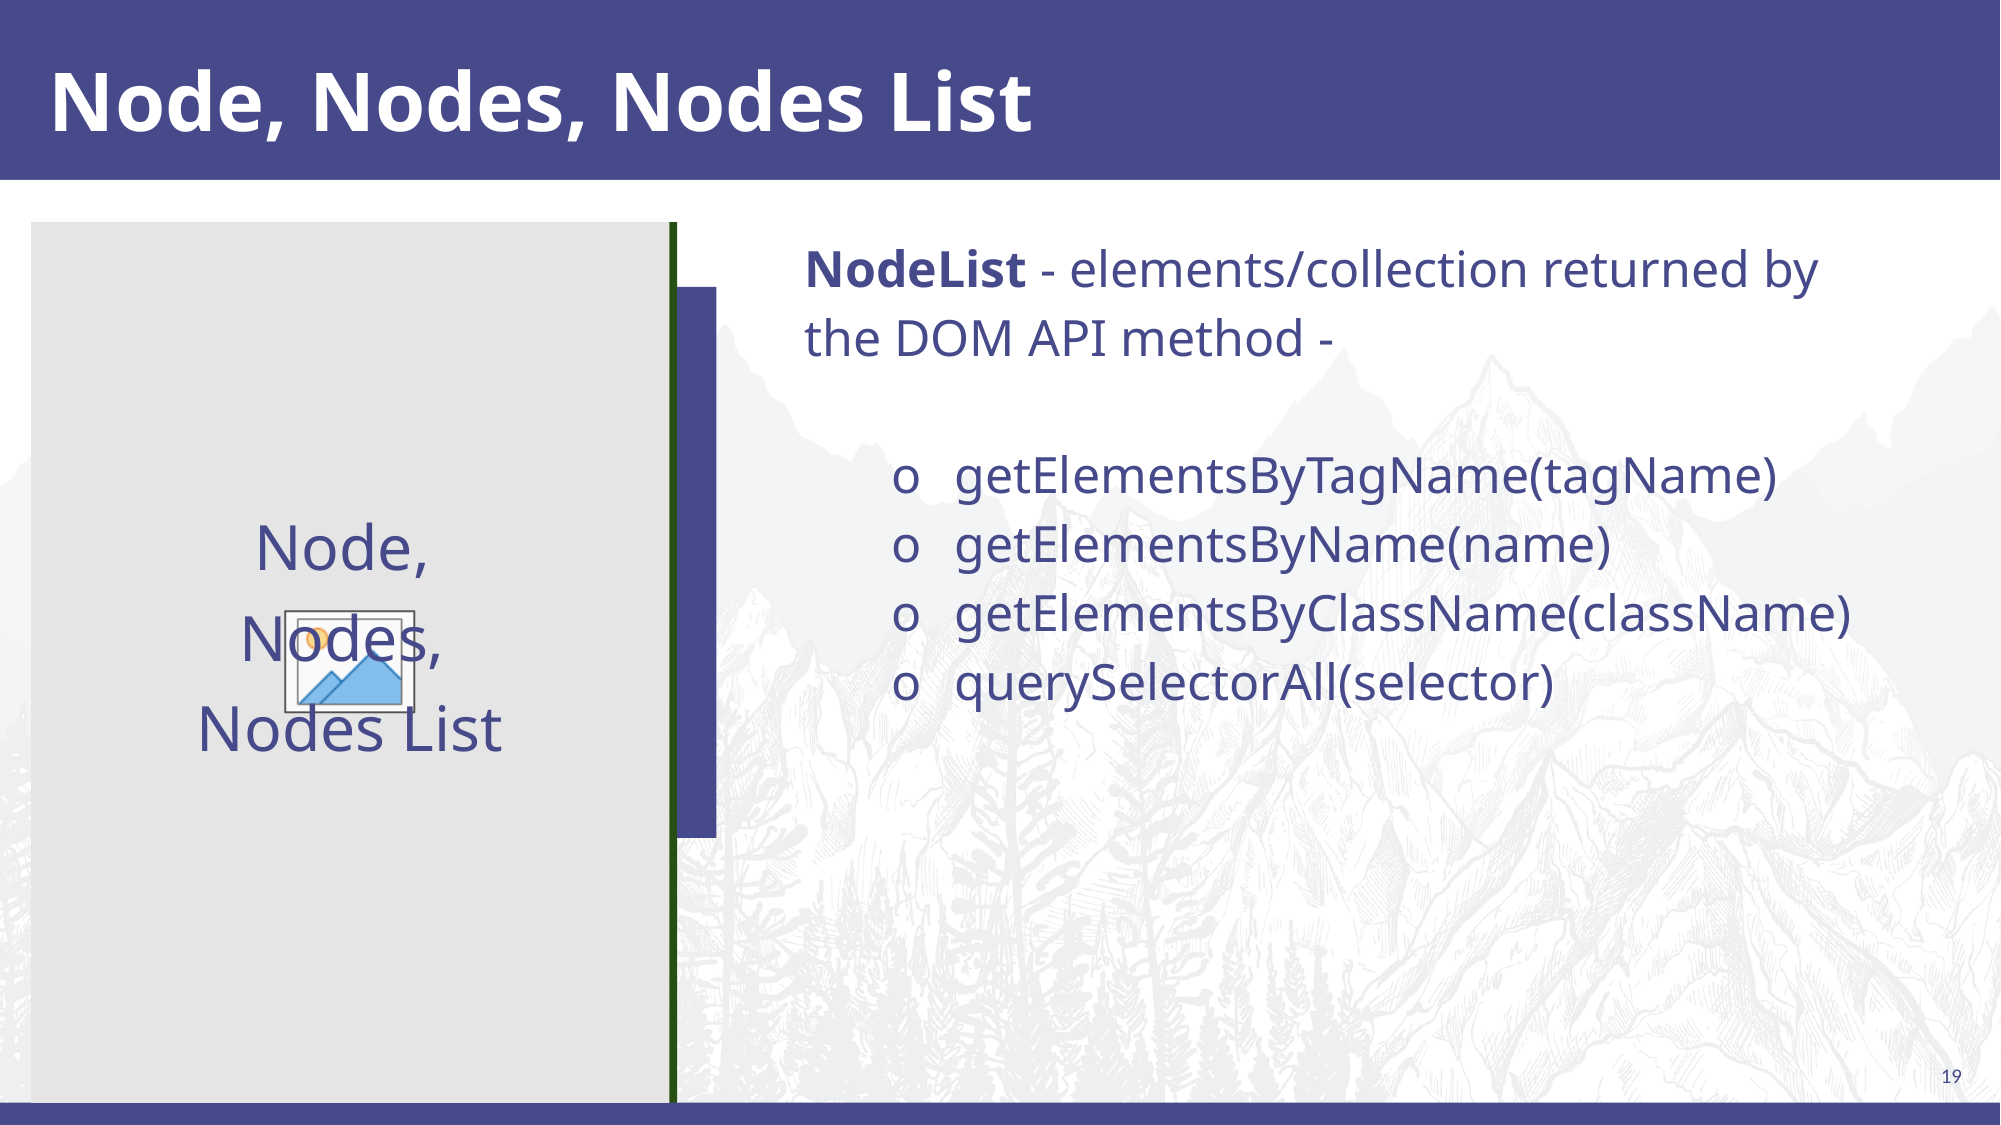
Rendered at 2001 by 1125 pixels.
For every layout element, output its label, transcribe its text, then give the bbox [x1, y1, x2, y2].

title Node, Nodes, Nodes List [31, 16, 1591, 162]
picture [30, 222, 670, 1103]
list NodeList - elements/collection returned by the DOM API method - getElementsByTagName(tagName) getElementsByName(name) getElementsByClassName(className) querySelectorAll(selector) [786, 222, 1968, 1047]
slide_number ‹#› [1897, 1049, 1968, 1101]
